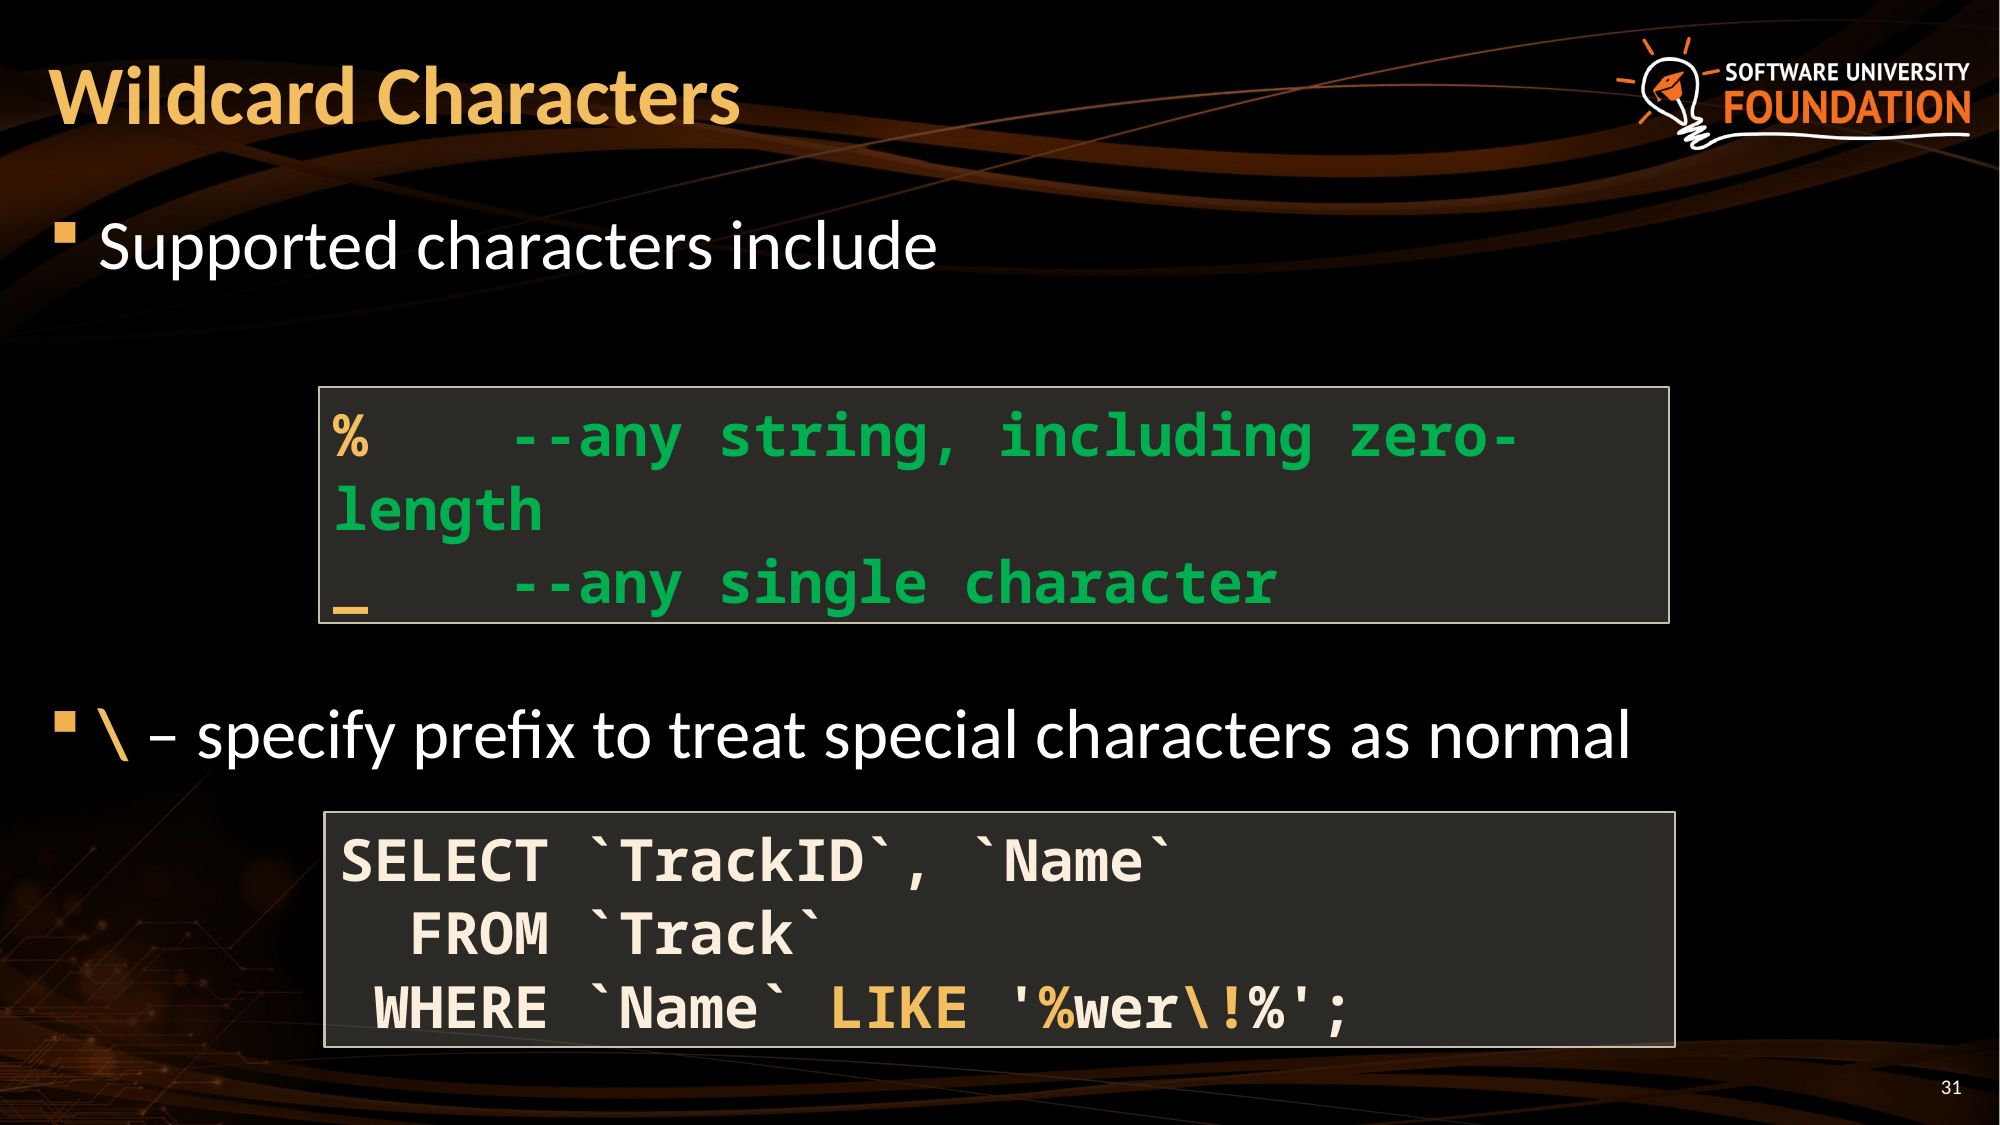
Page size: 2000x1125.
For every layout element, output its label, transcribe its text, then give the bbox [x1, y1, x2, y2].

picture [0, 0, 2000, 1125]
list Supported characters include \ – specify prefix to treat special characters as normal [31, 188, 1968, 1103]
text_box % --any string, including zero-length _ --any single character [318, 387, 1670, 623]
text_box SELECT `TrackID`, `Name` FROM `Track` WHERE `Name` LIKE '%wer\!%'; [324, 812, 1675, 1048]
title Wildcard Characters [30, 6, 1602, 189]
